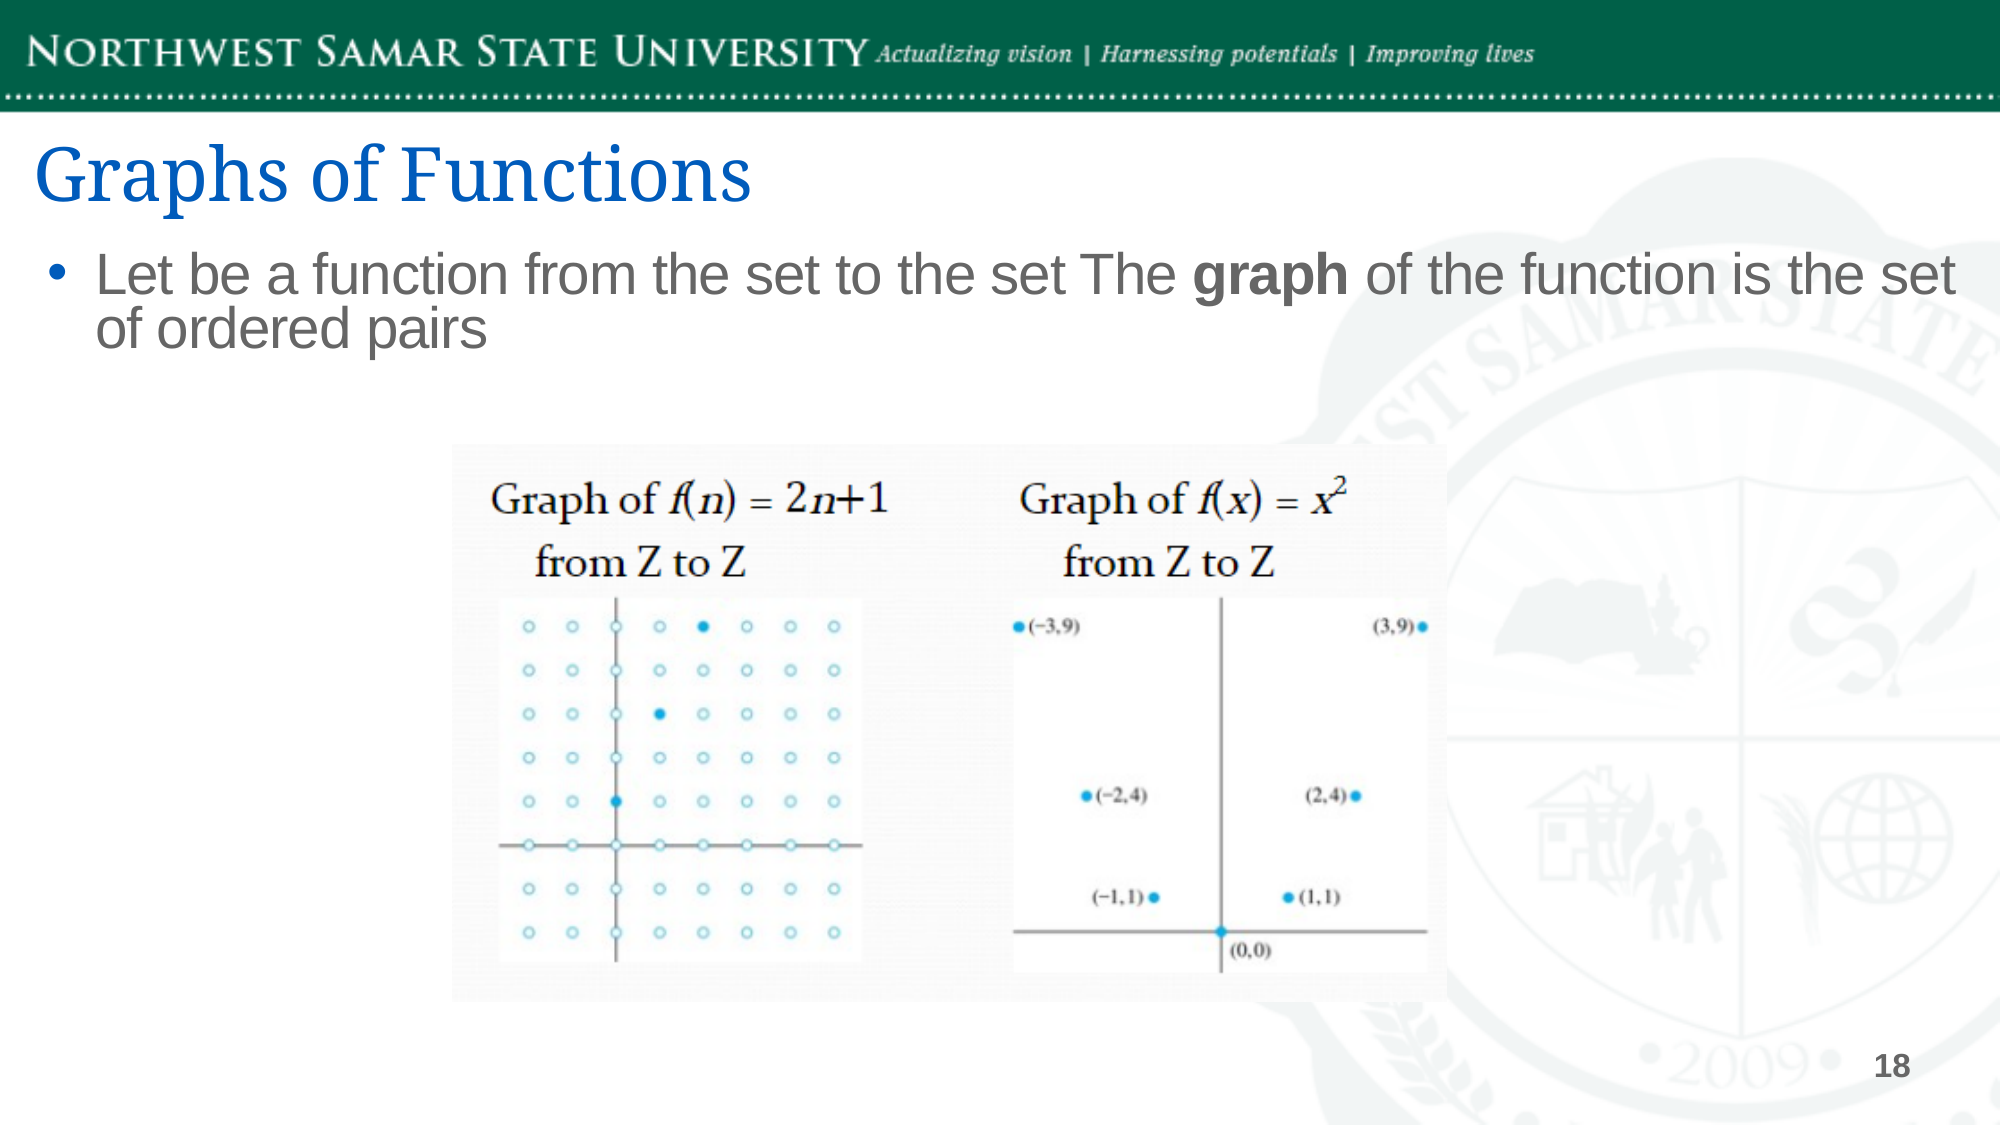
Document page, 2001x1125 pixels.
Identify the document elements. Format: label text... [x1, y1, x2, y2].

picture [0, 0, 2000, 1125]
title Graphs of Functions [18, 106, 1744, 224]
